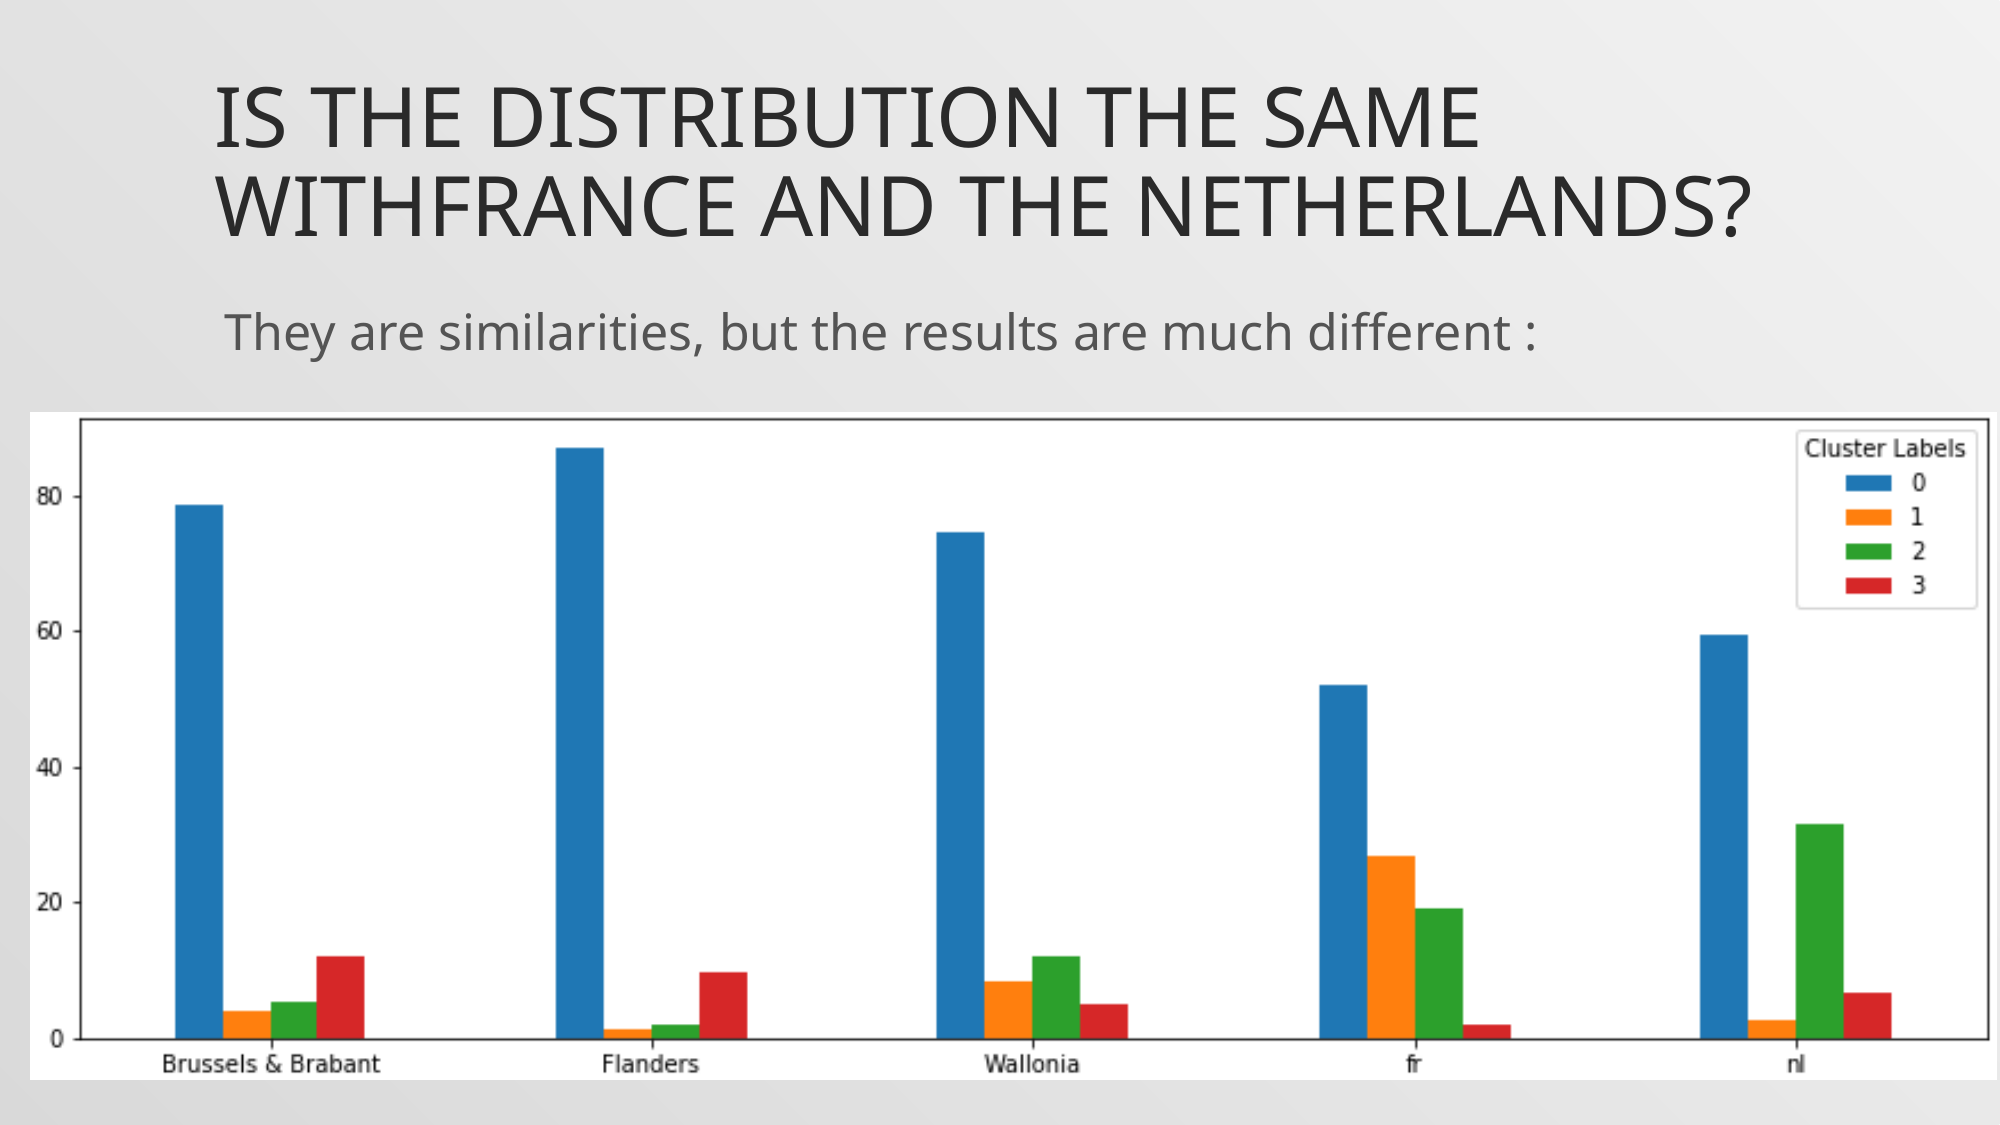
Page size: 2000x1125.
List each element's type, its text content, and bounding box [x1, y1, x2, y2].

title Is the distribution the same withFrance and the Netherlands? [199, 45, 1800, 263]
list They are similarities, but the results are much different : [202, 299, 1763, 412]
picture [30, 412, 1997, 1080]
